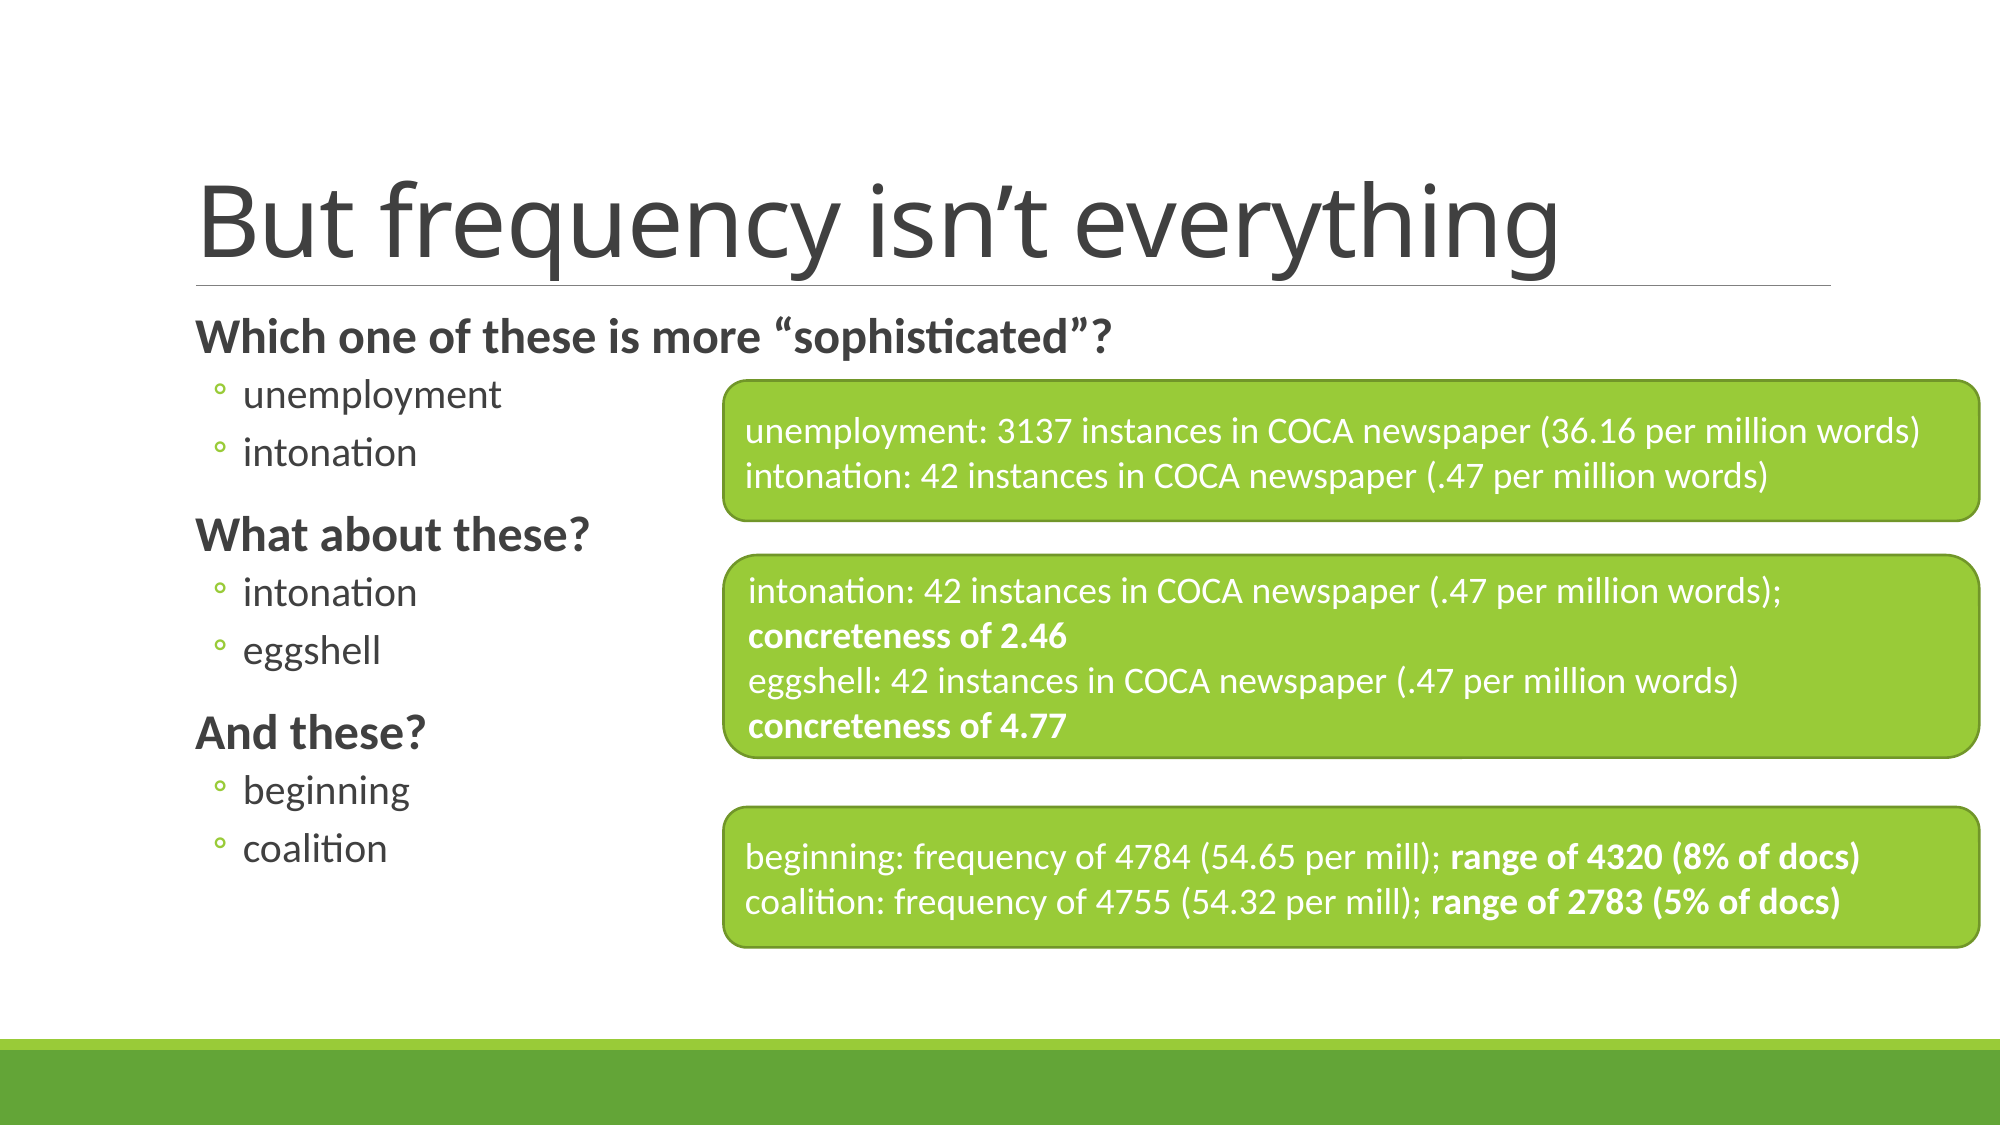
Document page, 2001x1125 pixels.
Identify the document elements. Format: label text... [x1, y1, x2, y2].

title But frequency isn’t everything [180, 47, 1830, 285]
text_box beginning: frequency of 4784 (54.65 per mill); range of 4320 (8% of docs) coalition: frequency of 4755 (54.32 per mill); range of 2783 (5% of docs) [722, 805, 1981, 949]
list Which one of these is more “sophisticated”? unemployment intonation What about these? intonation eggshell And these? beginning coalition [180, 302, 1830, 963]
text_box intonation: 42 instances in COCA newspaper (.47 per million words); concreteness of 2.46 eggshell: 42 instances in COCA newspaper (.47 per million words) concreteness of 4.77 [722, 553, 1981, 760]
text_box unemployment: 3137 instances in COCA newspaper (36.16 per million words) intonation: 42 instances in COCA newspaper (.47 per million words) [722, 379, 1981, 523]
